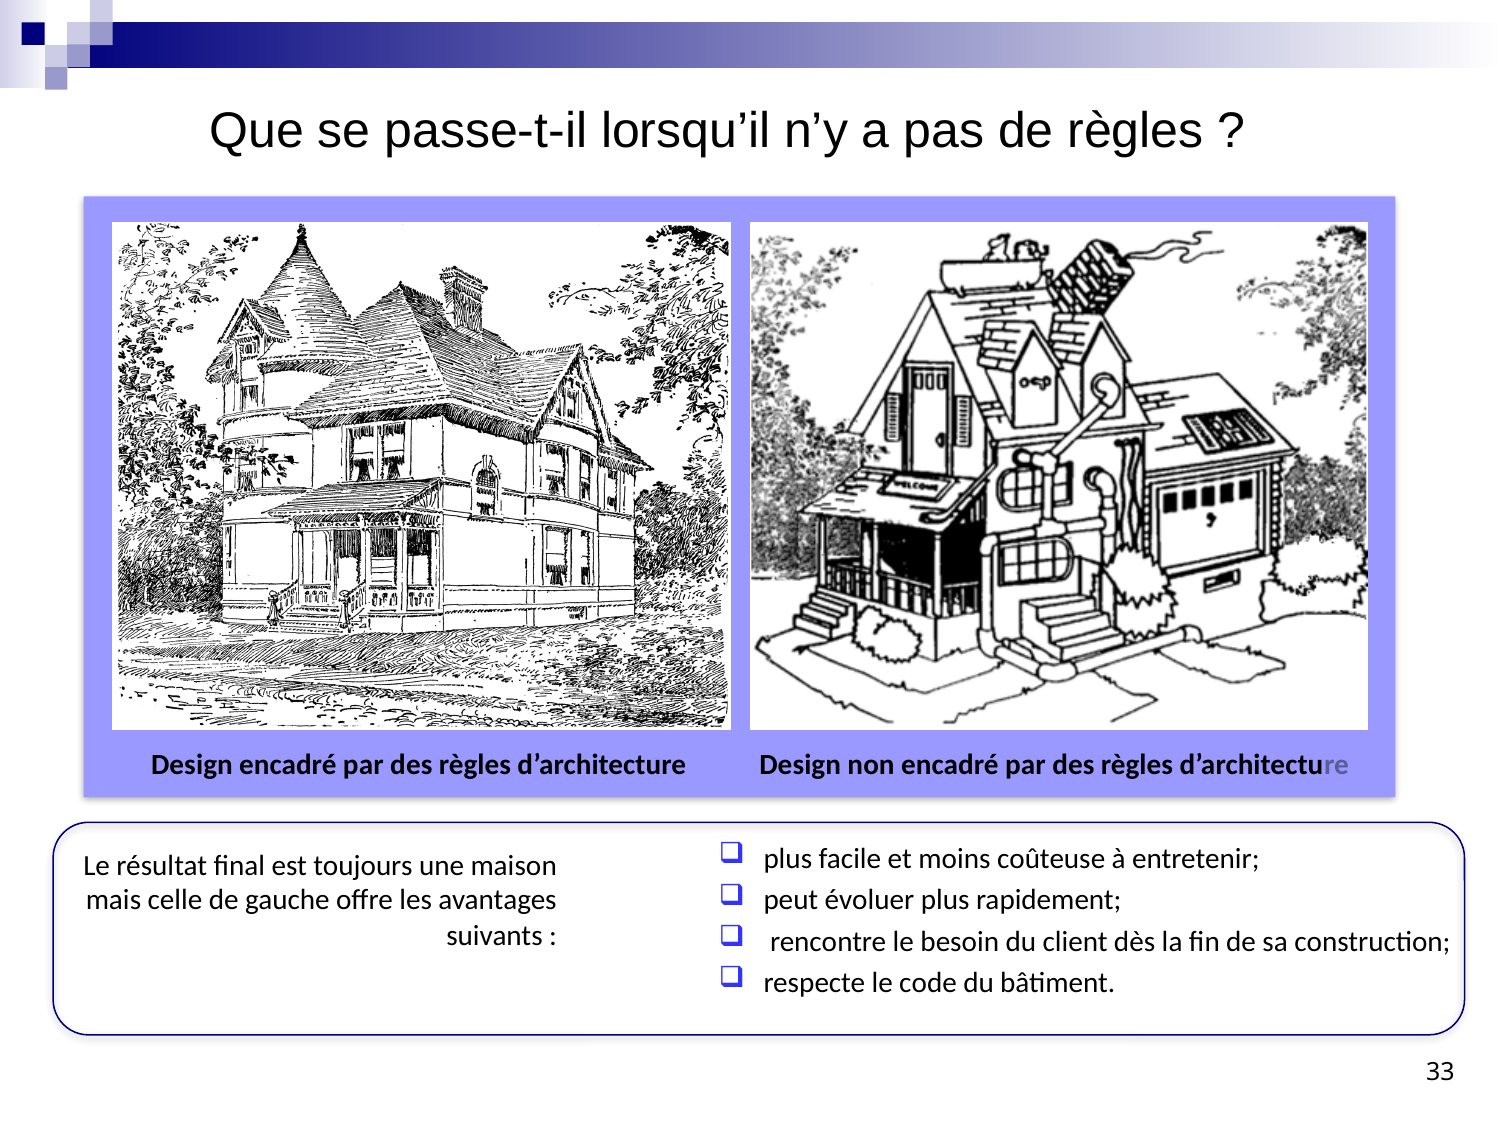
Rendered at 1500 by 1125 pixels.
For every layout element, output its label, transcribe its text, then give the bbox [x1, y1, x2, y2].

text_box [83, 196, 1396, 798]
slide_number 33 [1363, 1070, 1470, 1098]
text_box [52, 821, 1466, 1036]
text_box Que se passe-t-il lorsqu’il n’y a pas de règles ? [194, 89, 1313, 165]
